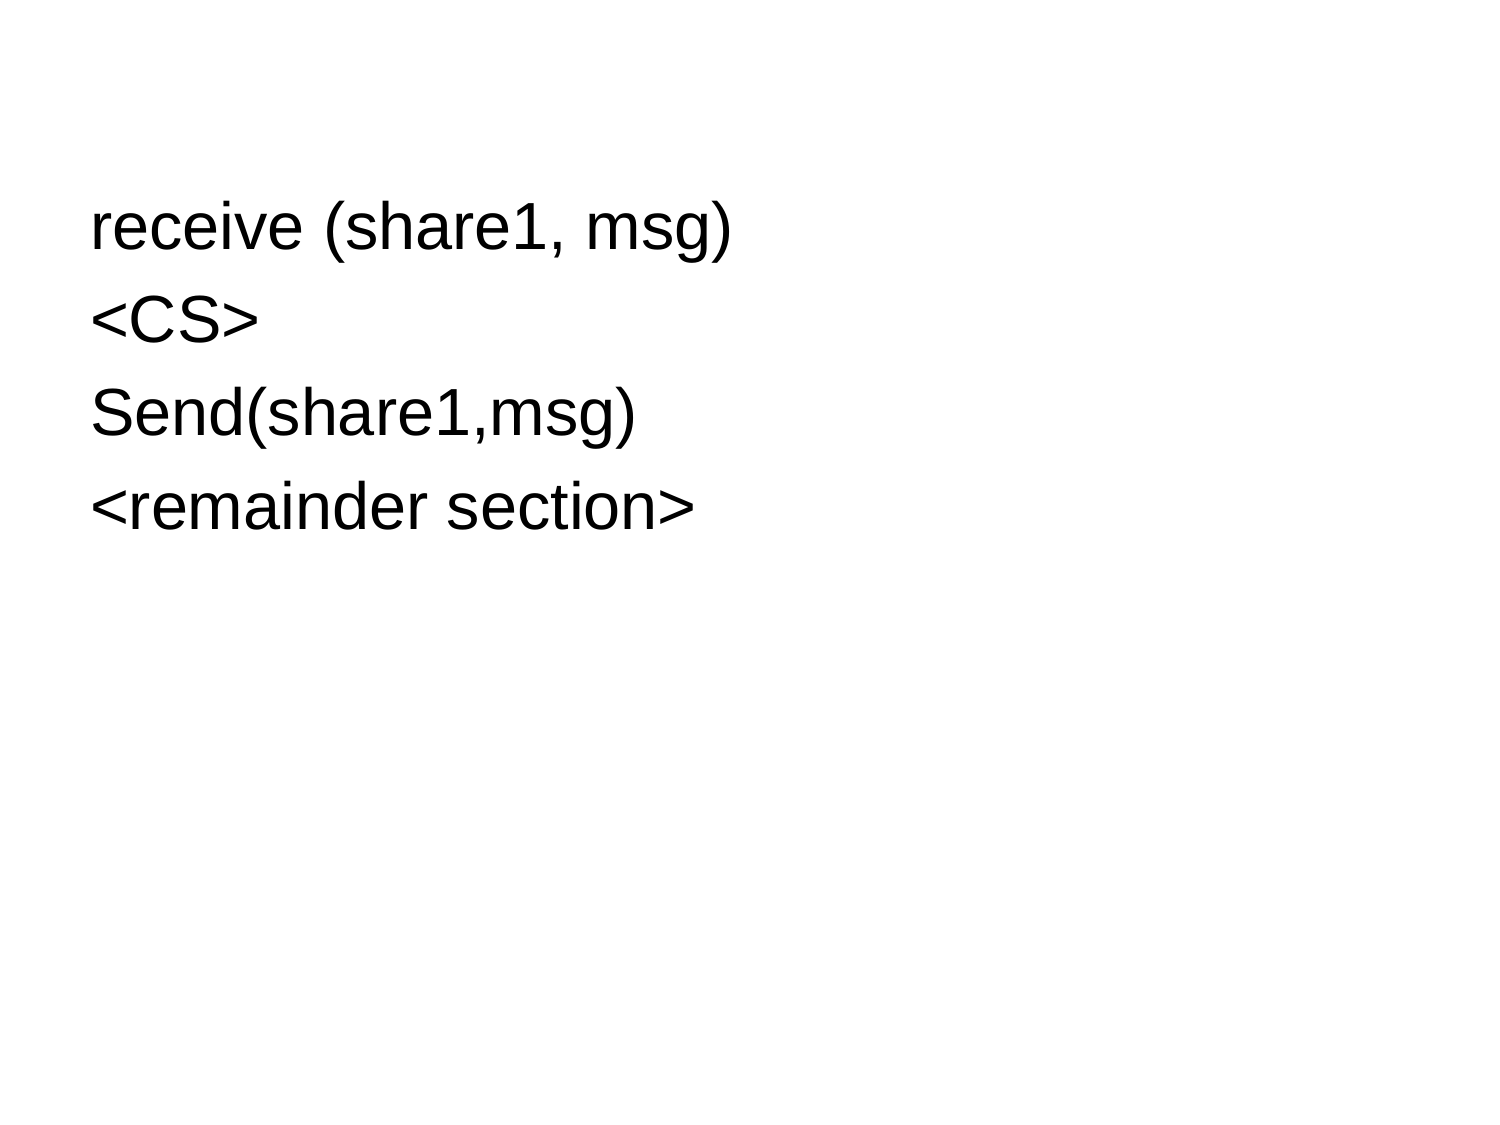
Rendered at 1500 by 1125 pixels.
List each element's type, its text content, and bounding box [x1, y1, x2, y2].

list receive (share1, msg) <CS> Send(share1,msg) <remainder section> [74, 174, 1426, 1006]
